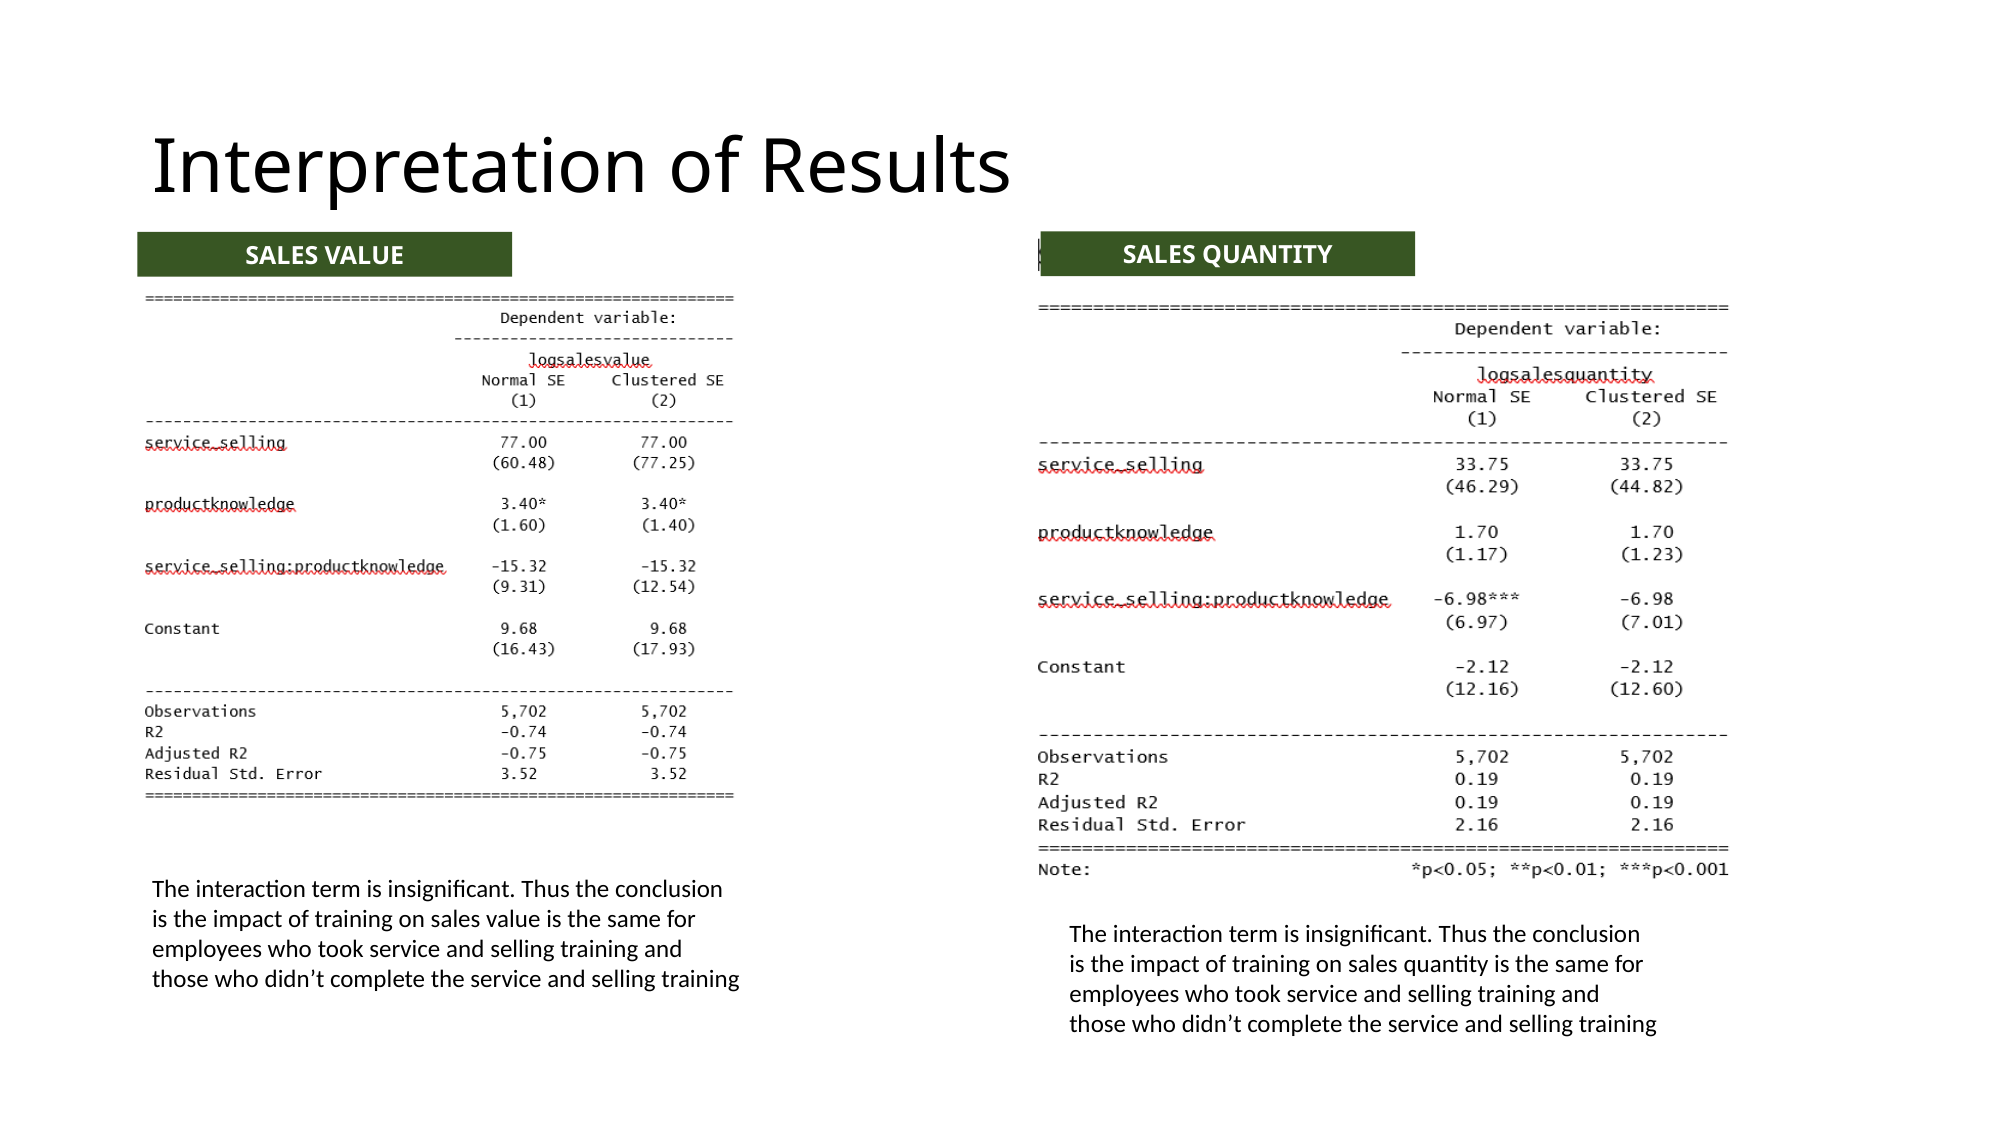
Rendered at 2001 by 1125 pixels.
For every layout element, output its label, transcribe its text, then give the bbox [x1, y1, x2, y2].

picture [137, 231, 762, 821]
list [1025, 231, 1775, 894]
text_box The interaction term is insignificant. Thus the conclusion is the impact of training on sales quantity is the same for employees who took service and selling training and those who didn’t complete the service and selling training [1054, 910, 1678, 1045]
text_box The interaction term is insignificant. Thus the conclusion is the impact of training on sales value is the same for employees who took service and selling training and those who didn’t complete the service and selling training [137, 864, 761, 1000]
title Interpretation of Results [137, 59, 1863, 278]
